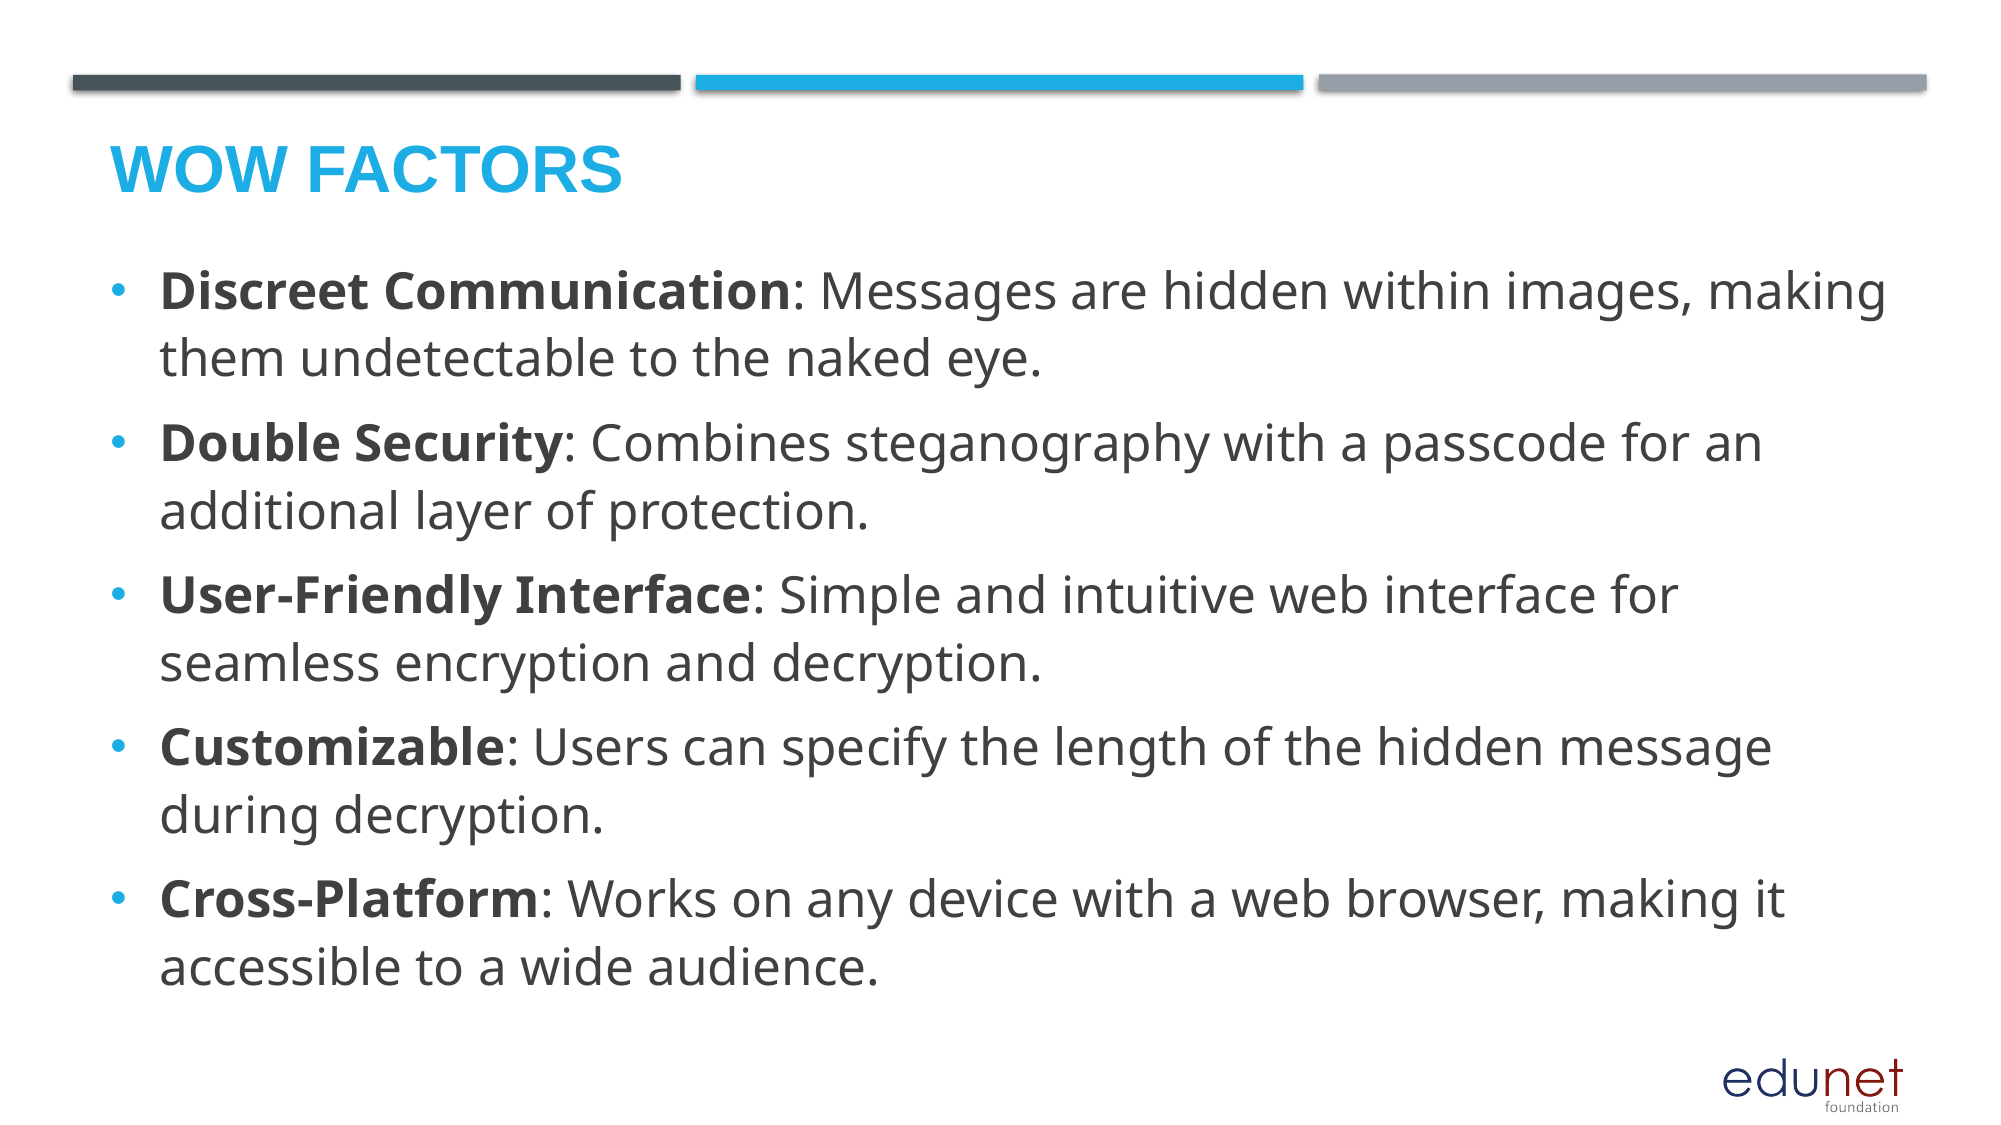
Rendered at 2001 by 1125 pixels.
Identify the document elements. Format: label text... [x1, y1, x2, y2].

list Discreet Communication: Messages are hidden within images, making them undetectable to the naked eye. Double Security: Combines steganography with a passcode for an additional layer of protection. User-Friendly Interface: Simple and intuitive web interface for seamless encryption and decryption. Customizable: Users can specify the length of the hidden message during decryption. Cross-Platform: Works on any device with a web browser, making it accessible to a wide audience. [95, 244, 1905, 1012]
title Wow factors [95, 126, 1905, 214]
picture [1719, 1056, 1905, 1116]
